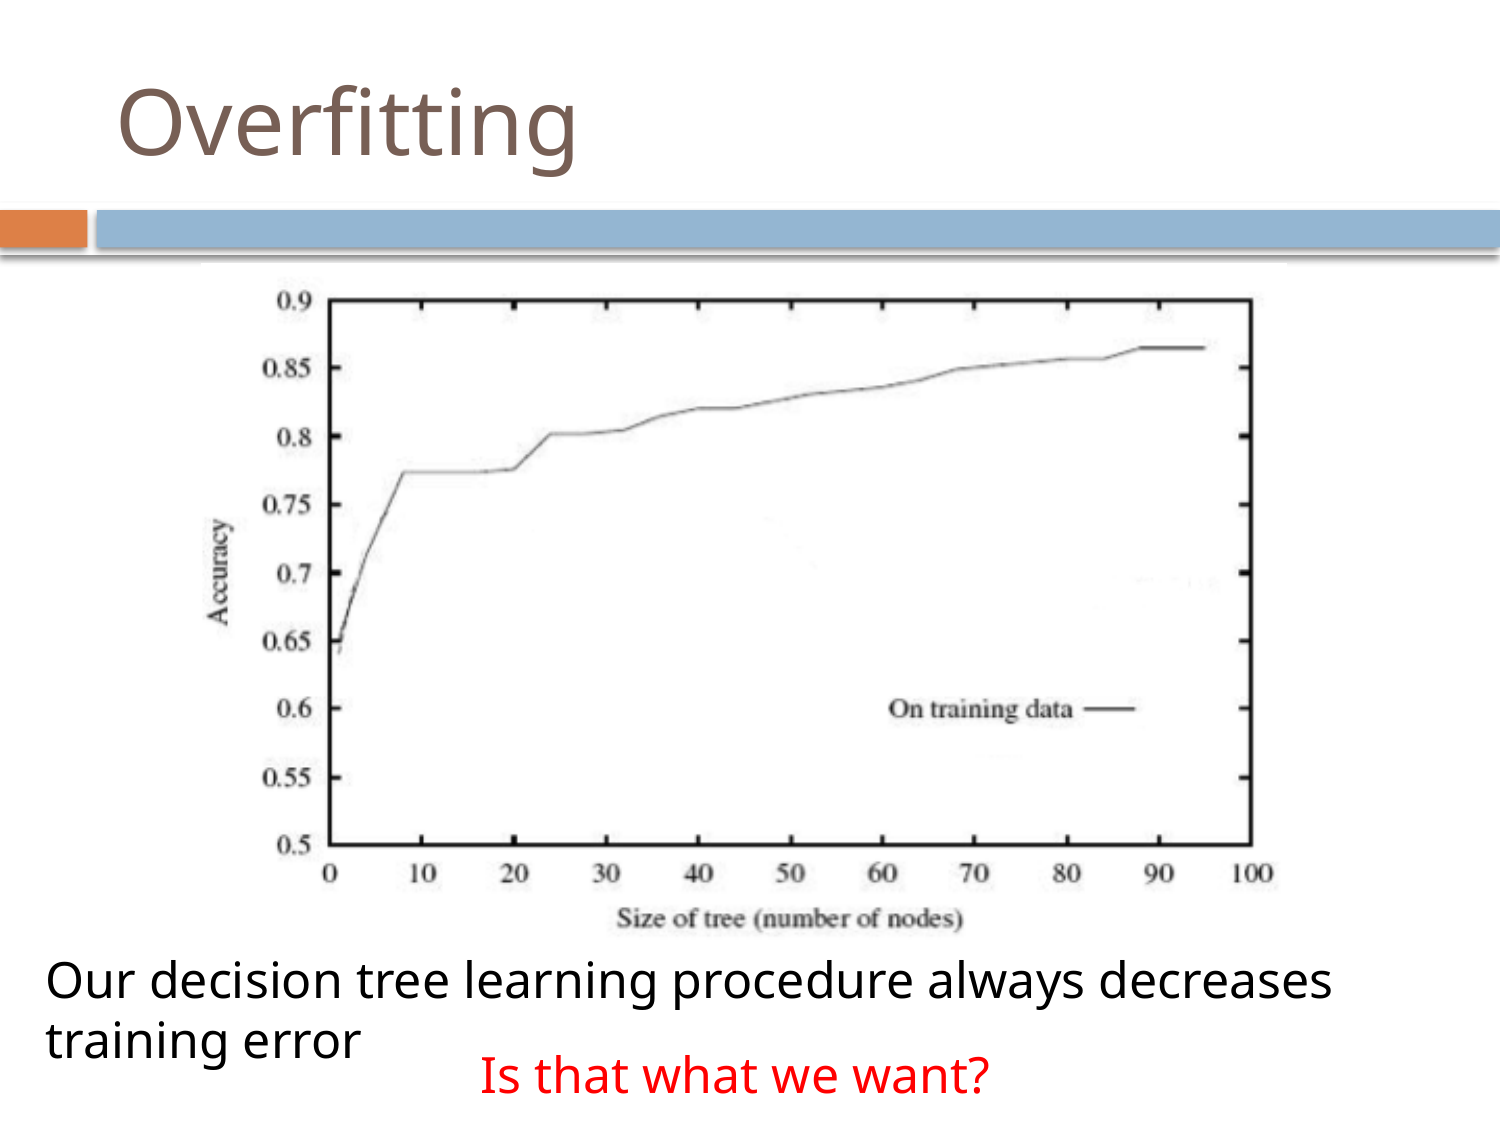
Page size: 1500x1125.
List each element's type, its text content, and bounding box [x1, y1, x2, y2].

picture [200, 263, 1287, 956]
text_box Our decision tree learning procedure always decreases training error [30, 940, 1418, 1076]
title Overfitting [100, 37, 1438, 200]
text_box Is that what we want? [466, 1036, 1006, 1112]
